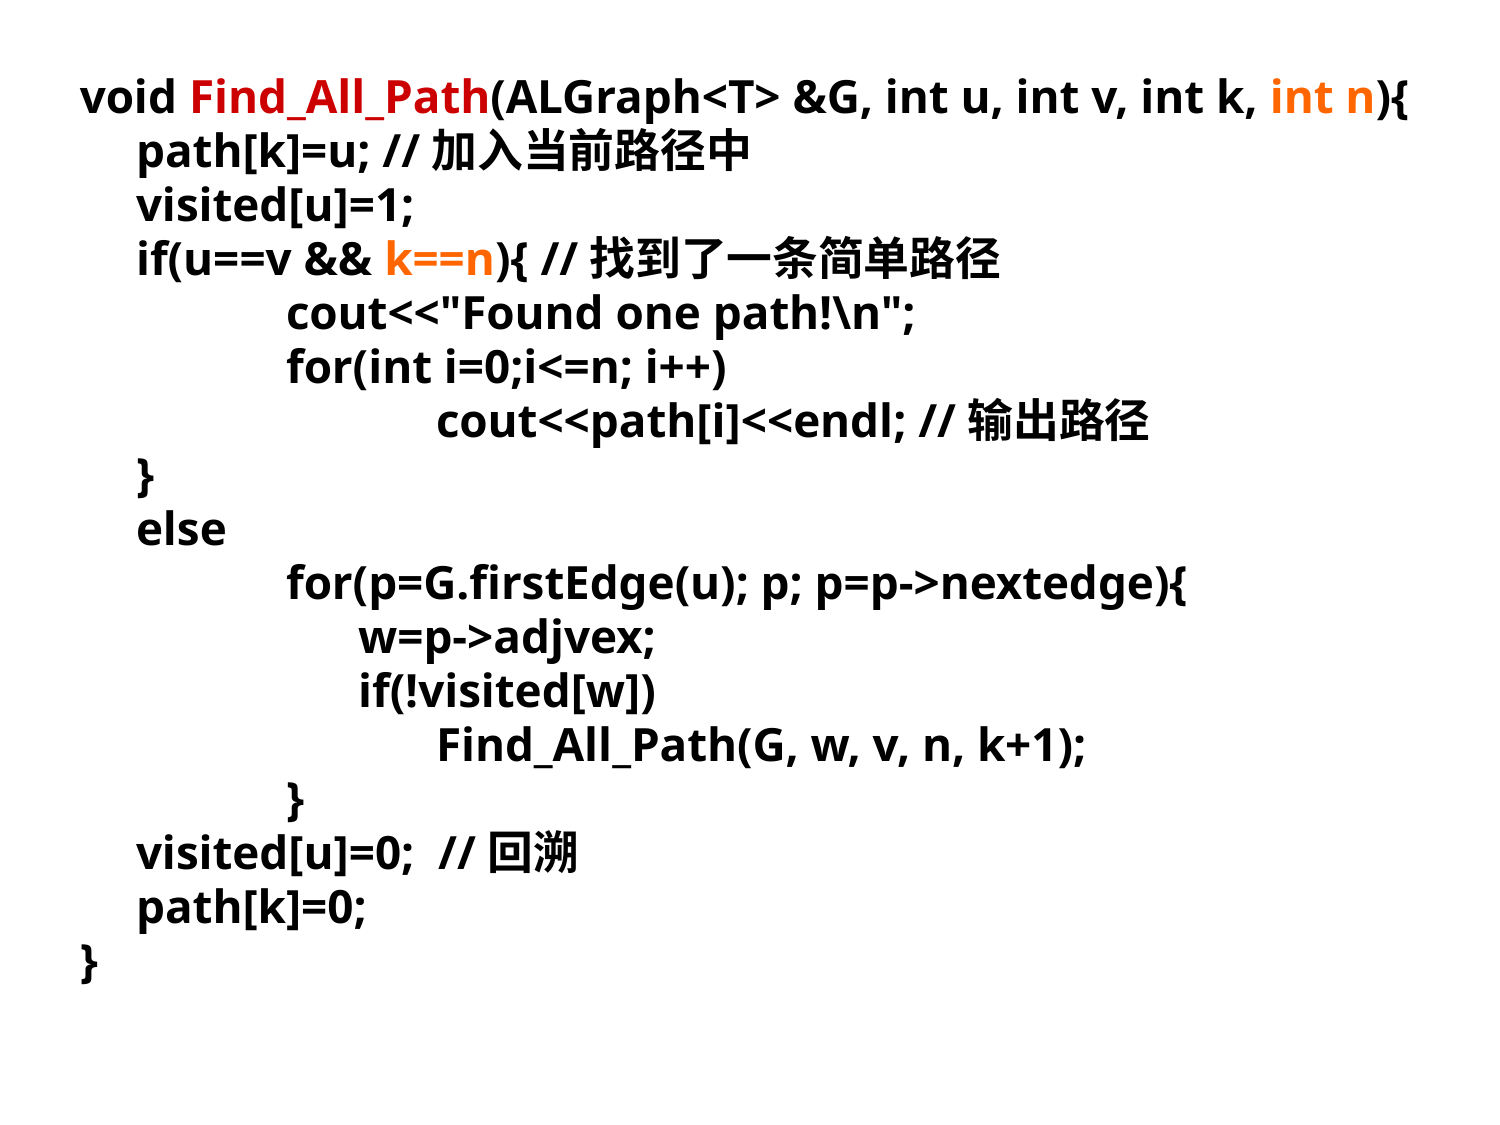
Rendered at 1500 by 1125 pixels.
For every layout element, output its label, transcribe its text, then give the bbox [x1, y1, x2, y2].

list void Find_All_Path(ALGraph<T> &G, int u, int v, int k, int n){ path[k]=u; //加入当前路径中 visited[u]=1; if(u==v && k==n){ //找到了一条简单路径 cout<<"Found one path!\n"; for(int i=0;i<=n; i++) cout<<path[i]<<endl; //输出路径 } else for(p=G.firstEdge(u); p; p=p->nextedge){ w=p->adjvex; if(!visited[w]) Find_All_Path(G, w, v, n, k+1); } visited[u]=0; //回溯 path[k]=0; } [64, 66, 1439, 821]
